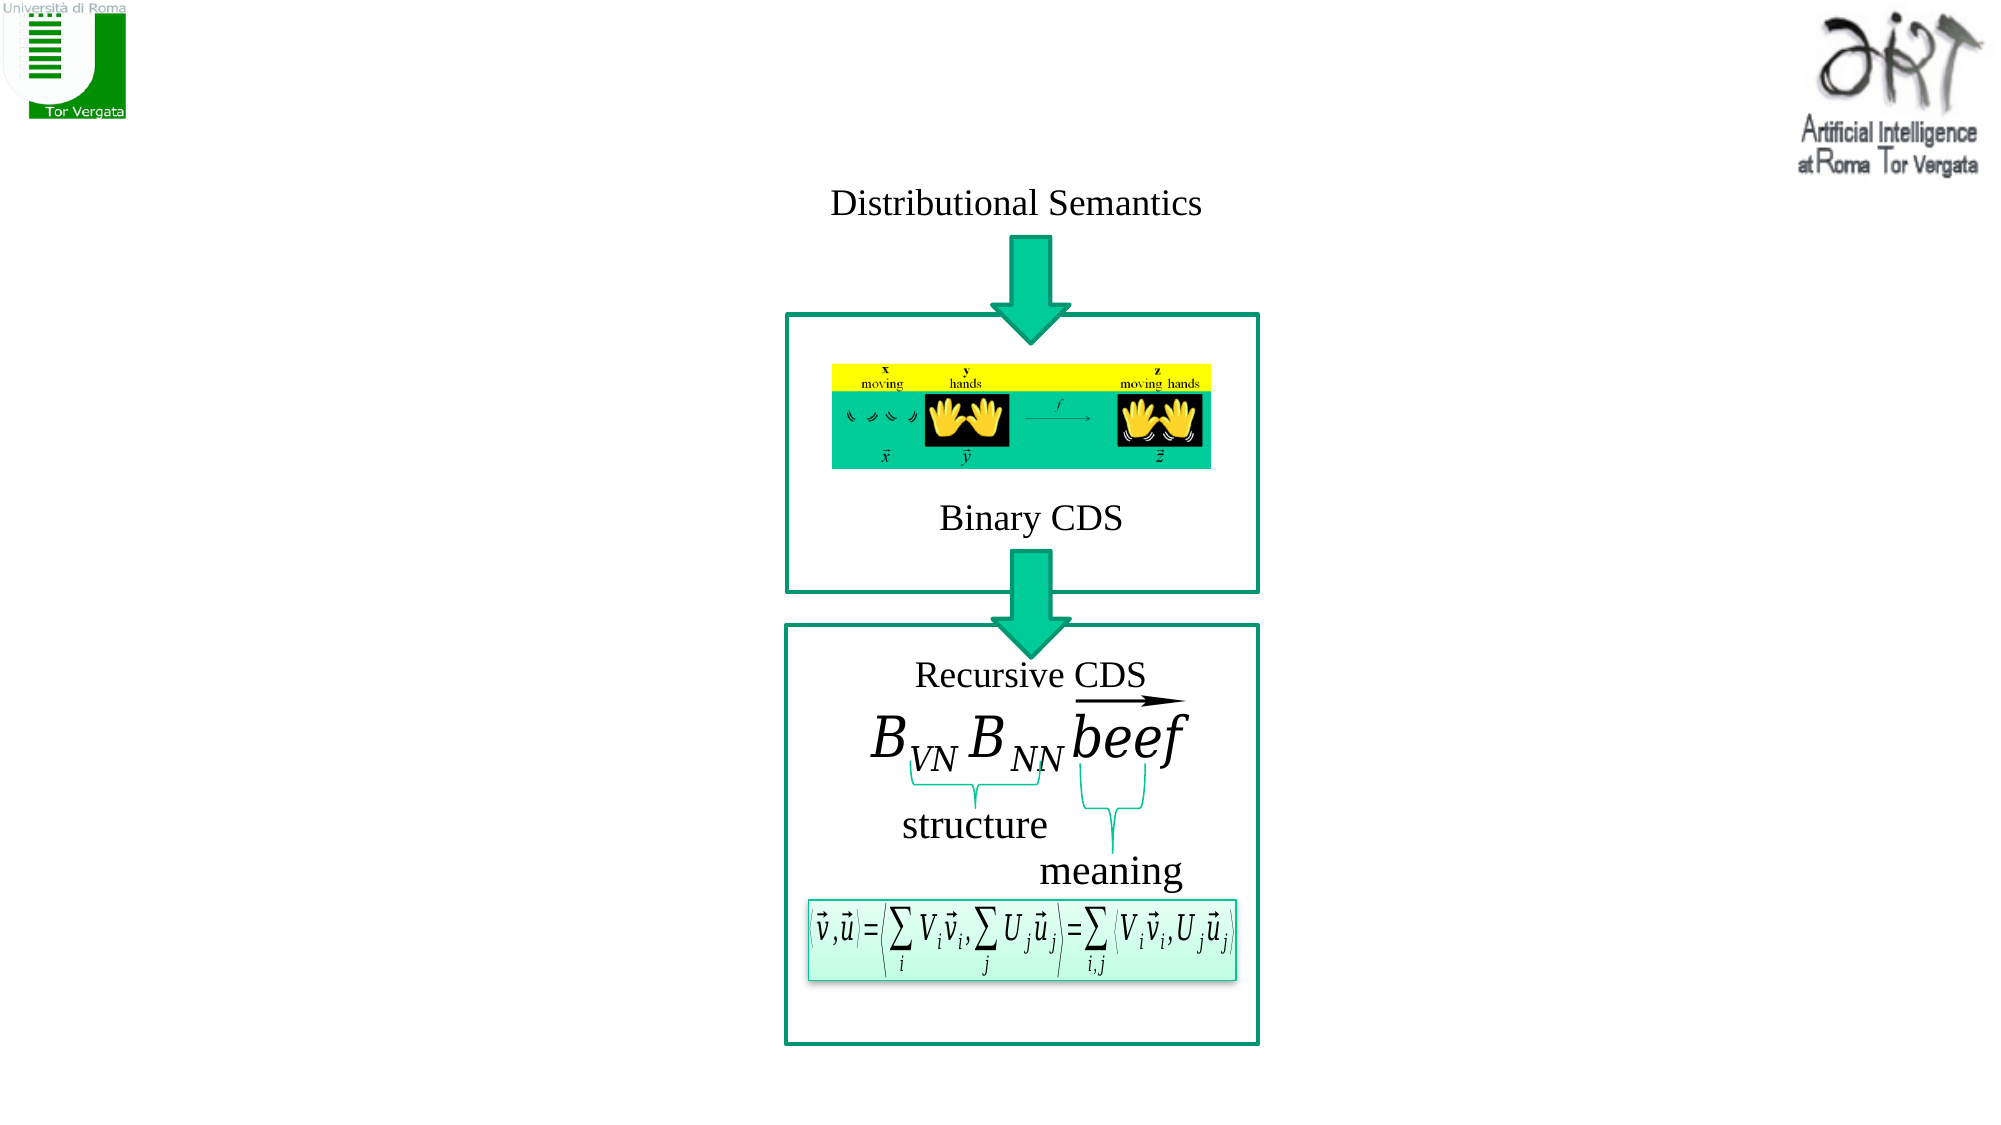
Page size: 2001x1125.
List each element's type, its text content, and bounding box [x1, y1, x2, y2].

picture [2, 1, 126, 119]
text_box [990, 234, 1072, 346]
text_box [909, 760, 1042, 789]
text_box [784, 623, 1260, 1046]
text_box [1079, 763, 1146, 835]
text_box Binary CDS [924, 485, 1139, 545]
text_box [990, 548, 1072, 660]
picture [832, 354, 1211, 469]
text_box [785, 312, 1260, 594]
text_box Recursive CDS [900, 642, 1163, 703]
text_box meaning [1024, 835, 1199, 897]
text_box Distributional Semantics [815, 170, 1228, 231]
text_box structure [887, 789, 1064, 855]
picture [1779, 1, 2000, 184]
